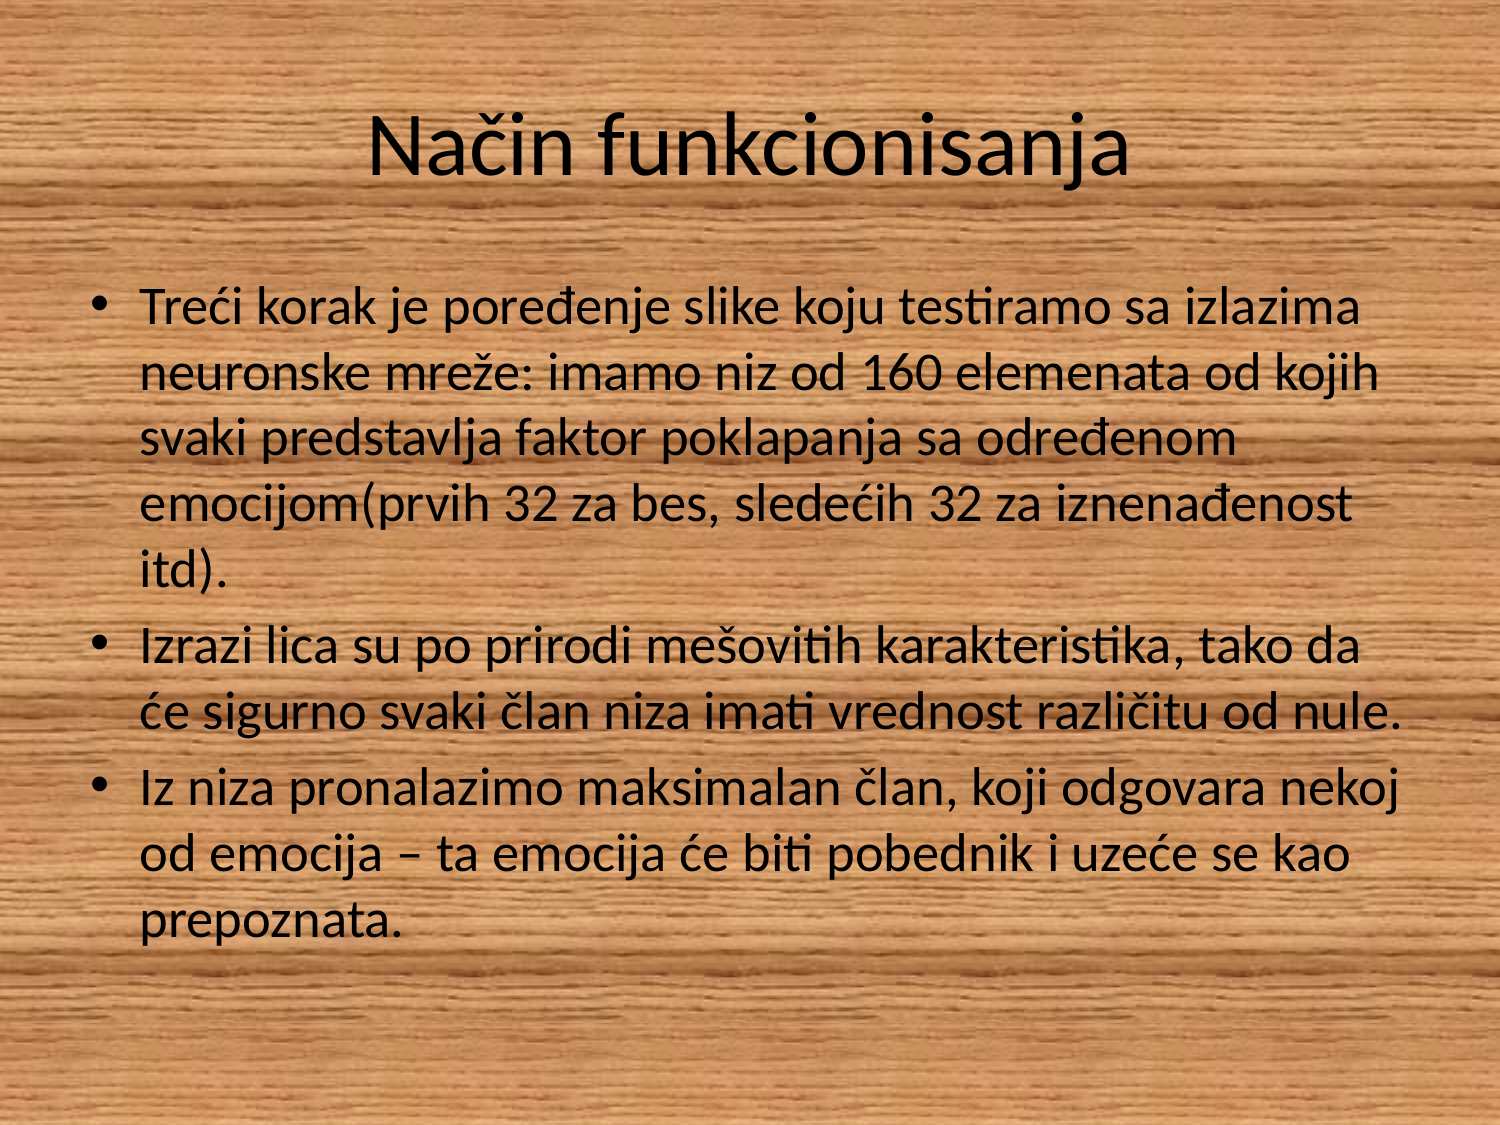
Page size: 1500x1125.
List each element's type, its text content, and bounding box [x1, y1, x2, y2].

picture [0, 0, 1500, 1125]
list Treći korak je poređenje slike koju testiramo sa izlazima neuronske mreže: imamo niz od 160 elemenata od kojih svaki predstavlja faktor poklapanja sa određenom emocijom(prvih 32 za bes, sledećih 32 za iznenađenost itd). Izrazi lica su po prirodi mešovitih karakteristika, tako da će sigurno svaki član niza imati vrednost različitu od nule. Iz niza pronalazimo maksimalan član, koji odgovara nekoj od emocija – ta emocija će biti pobednik i uzeće se kao prepoznata. [75, 262, 1425, 1005]
title Način funkcionisanja [75, 45, 1425, 233]
